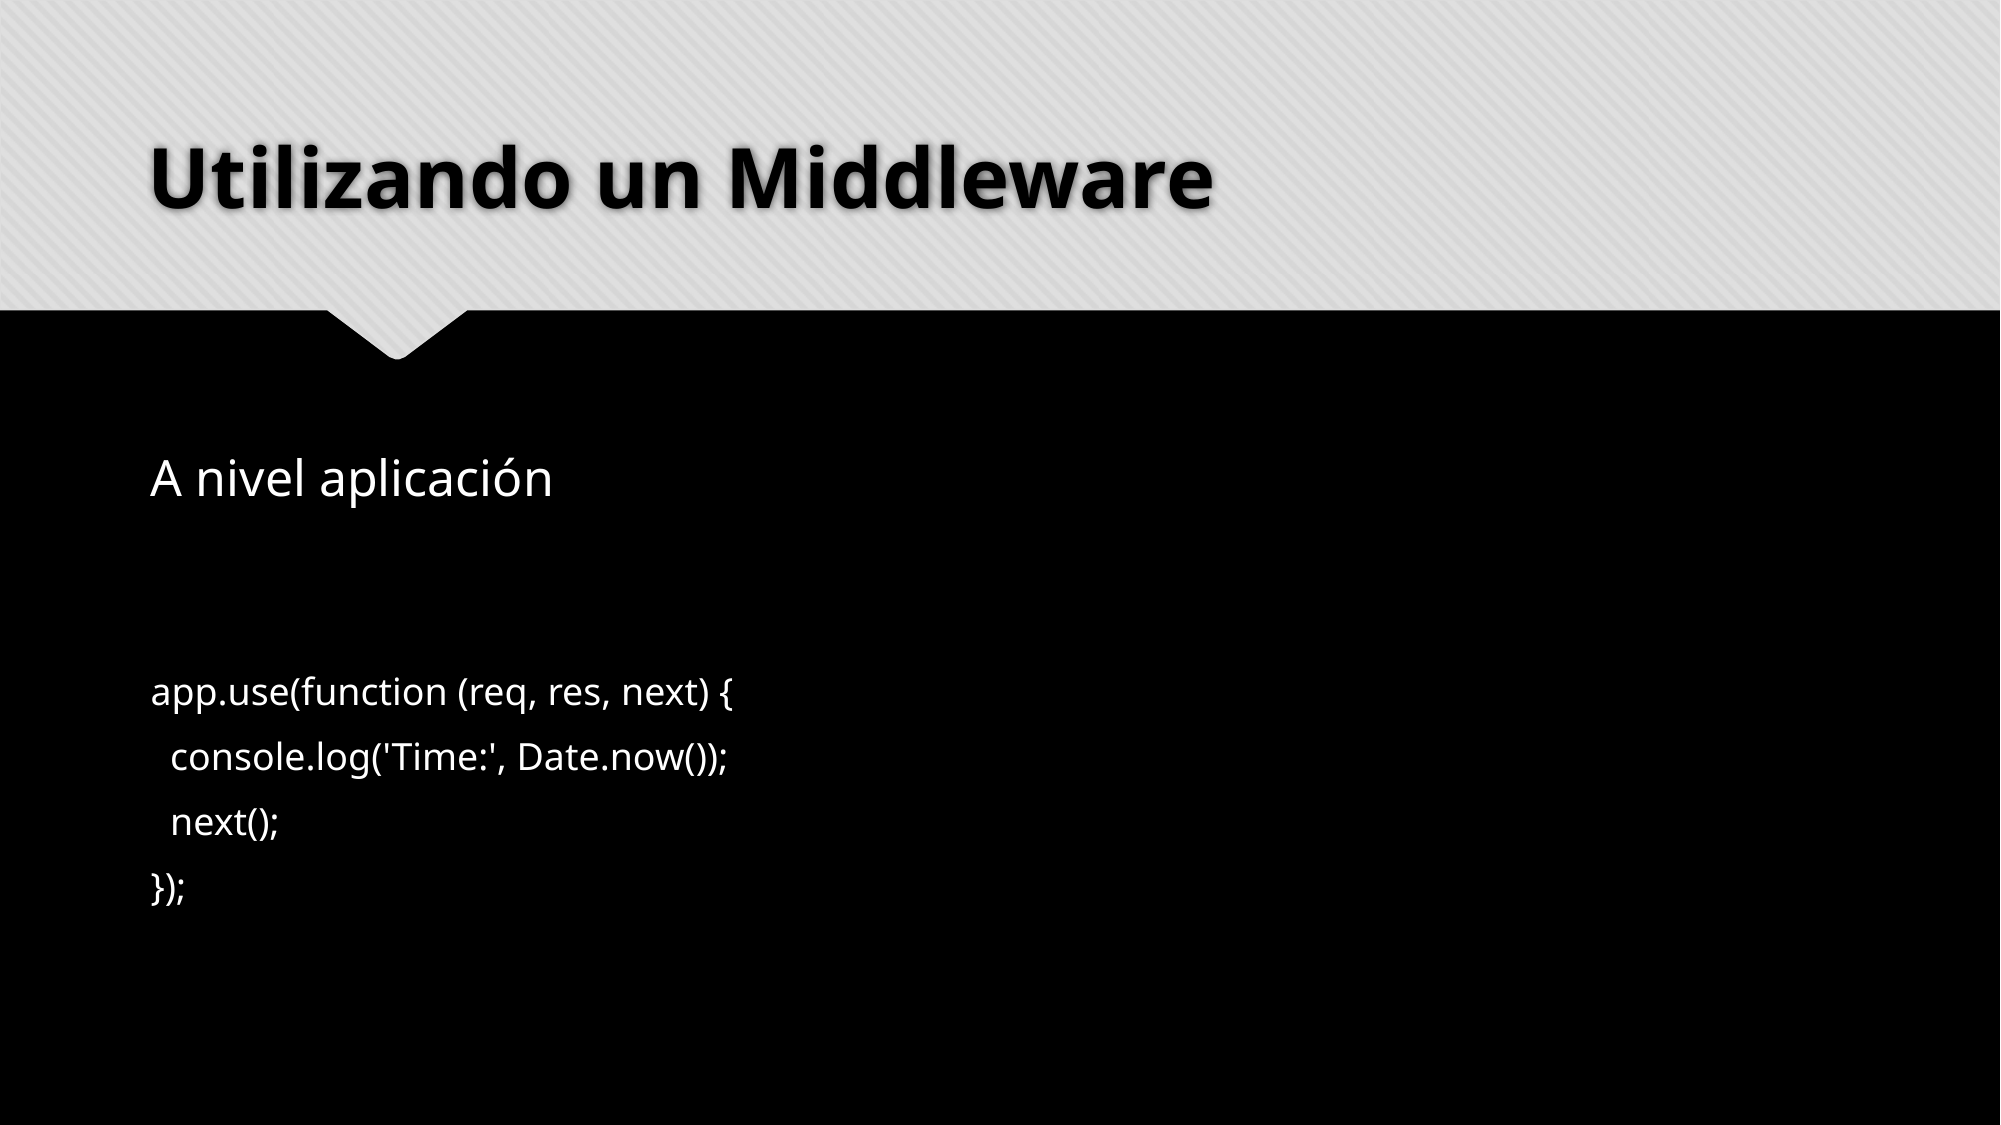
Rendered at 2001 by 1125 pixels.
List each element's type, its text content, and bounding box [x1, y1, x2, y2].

title Utilizando un Middleware [132, 73, 1868, 233]
list app.use(function (req, res, next) { console.log('Time:', Date.now()); next(); }); [135, 535, 1868, 1050]
text_box A nivel aplicación [135, 424, 1867, 530]
